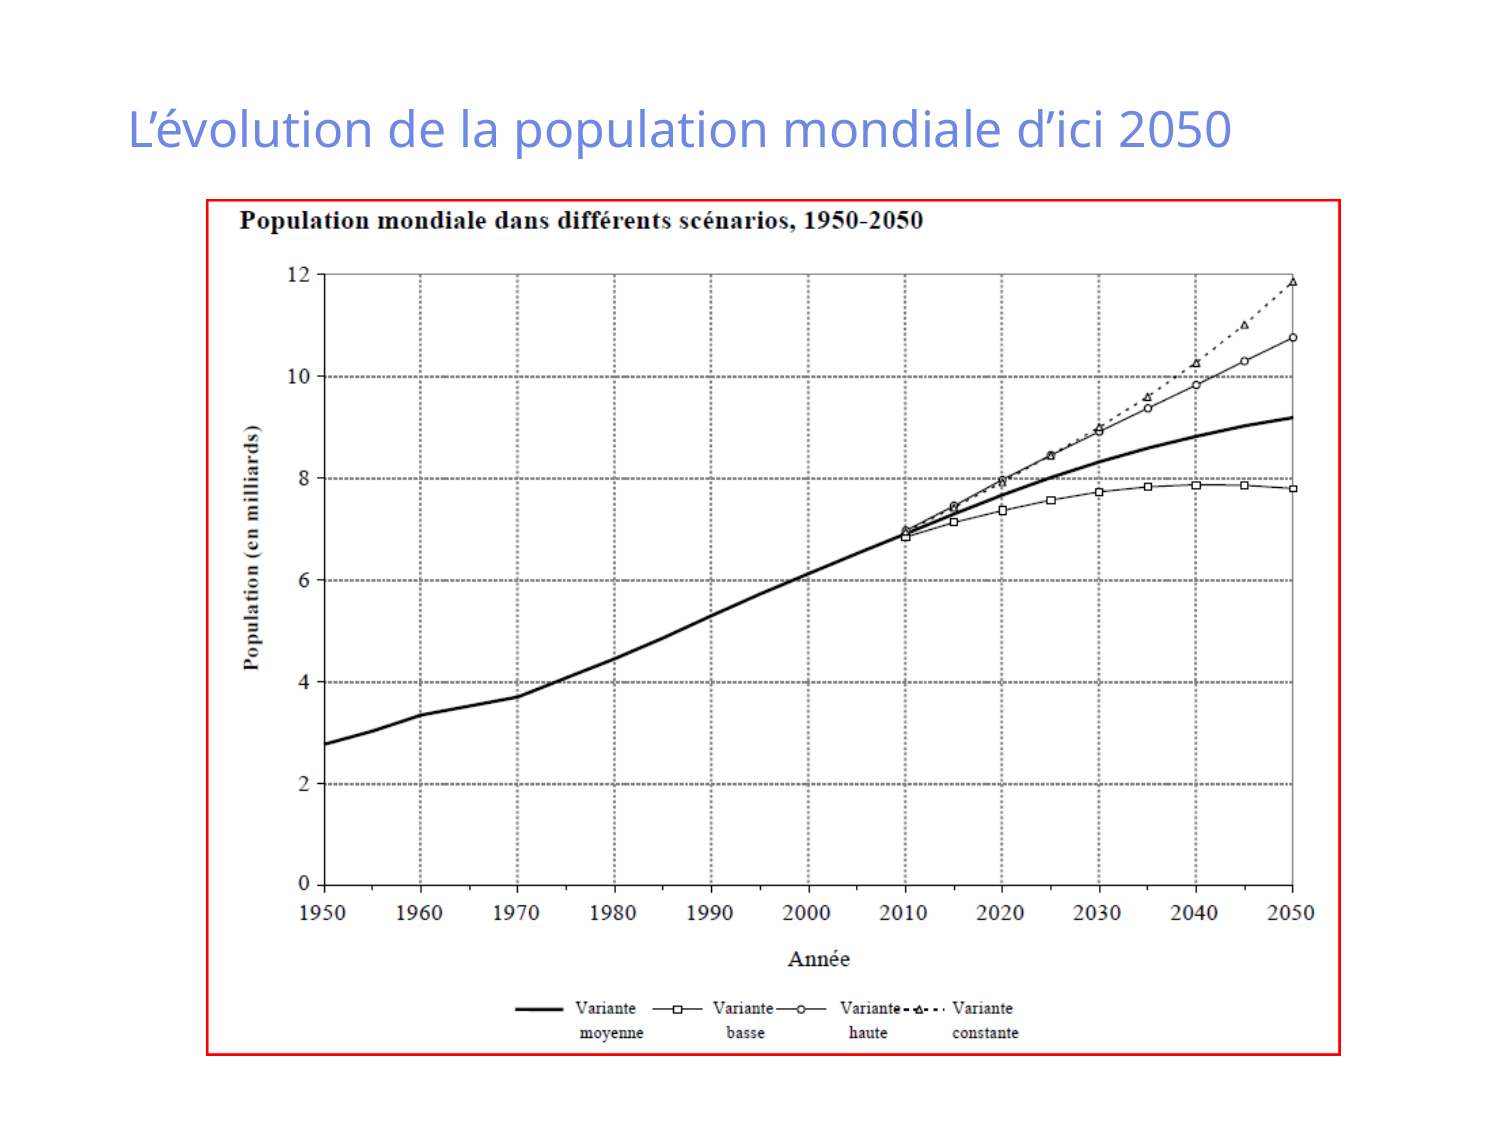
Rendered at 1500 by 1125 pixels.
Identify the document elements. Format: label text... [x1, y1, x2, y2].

title L’évolution de la population mondiale d’ici 2050 [112, 78, 1388, 185]
picture [206, 199, 1341, 1056]
